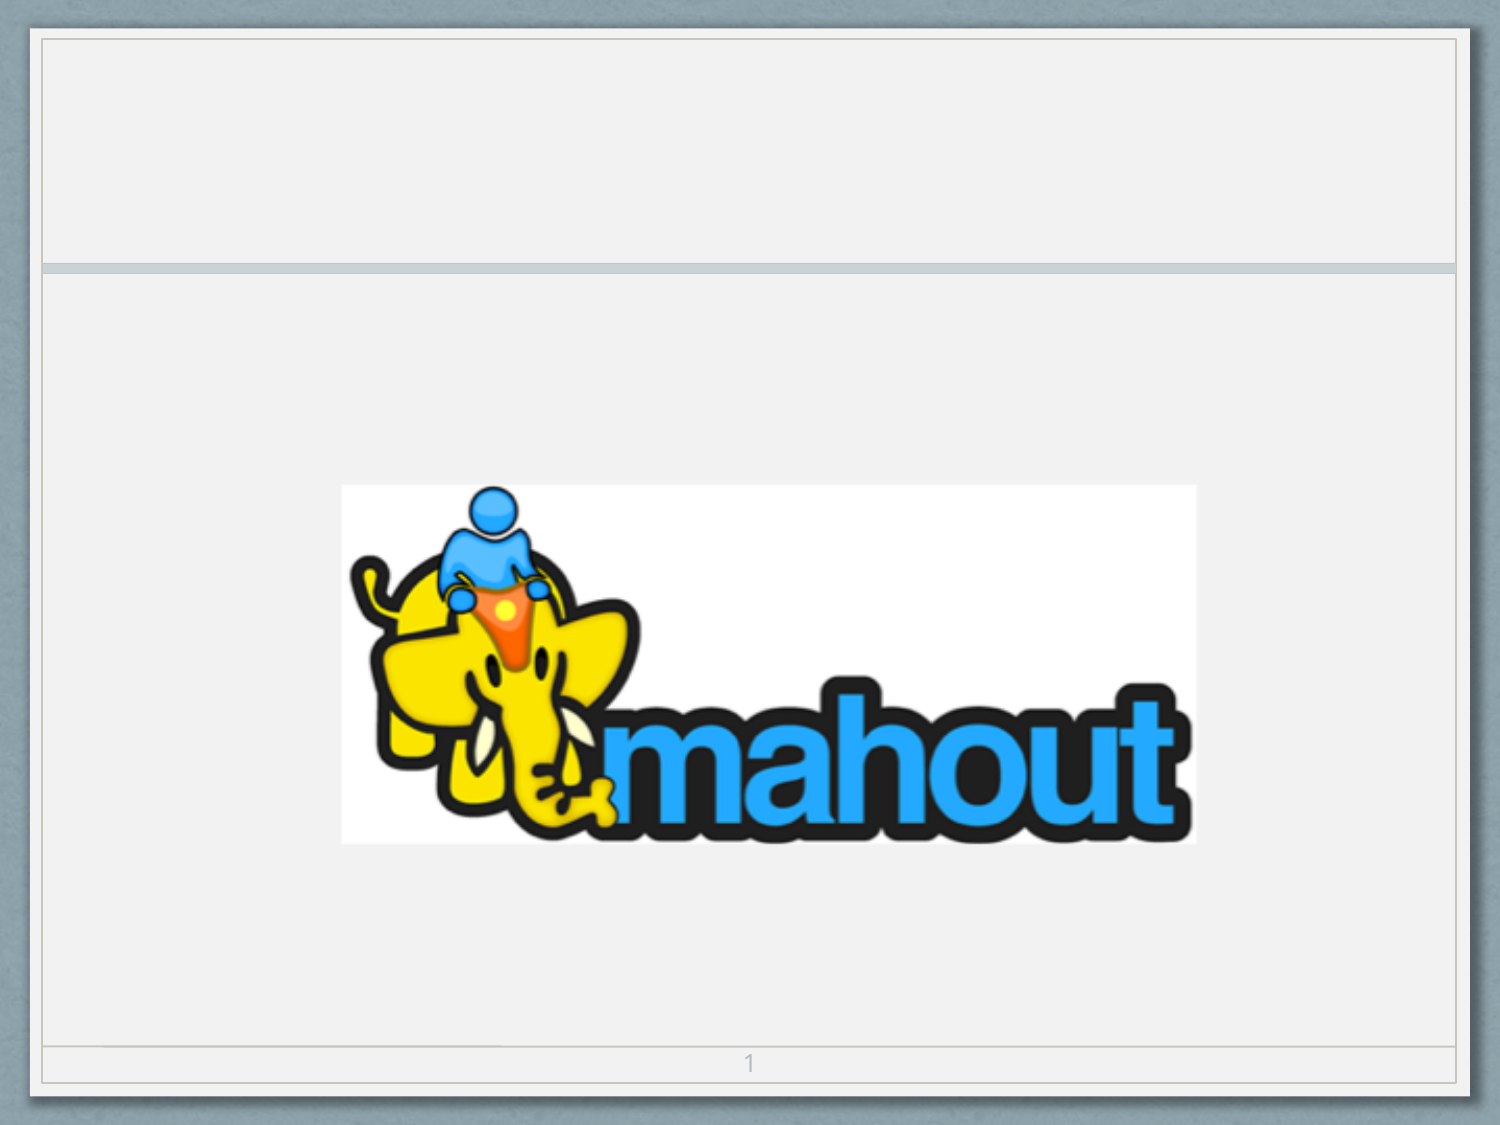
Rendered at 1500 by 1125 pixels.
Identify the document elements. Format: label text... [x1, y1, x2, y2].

slide_number 1 [687, 1042, 813, 1088]
picture [339, 483, 1199, 847]
